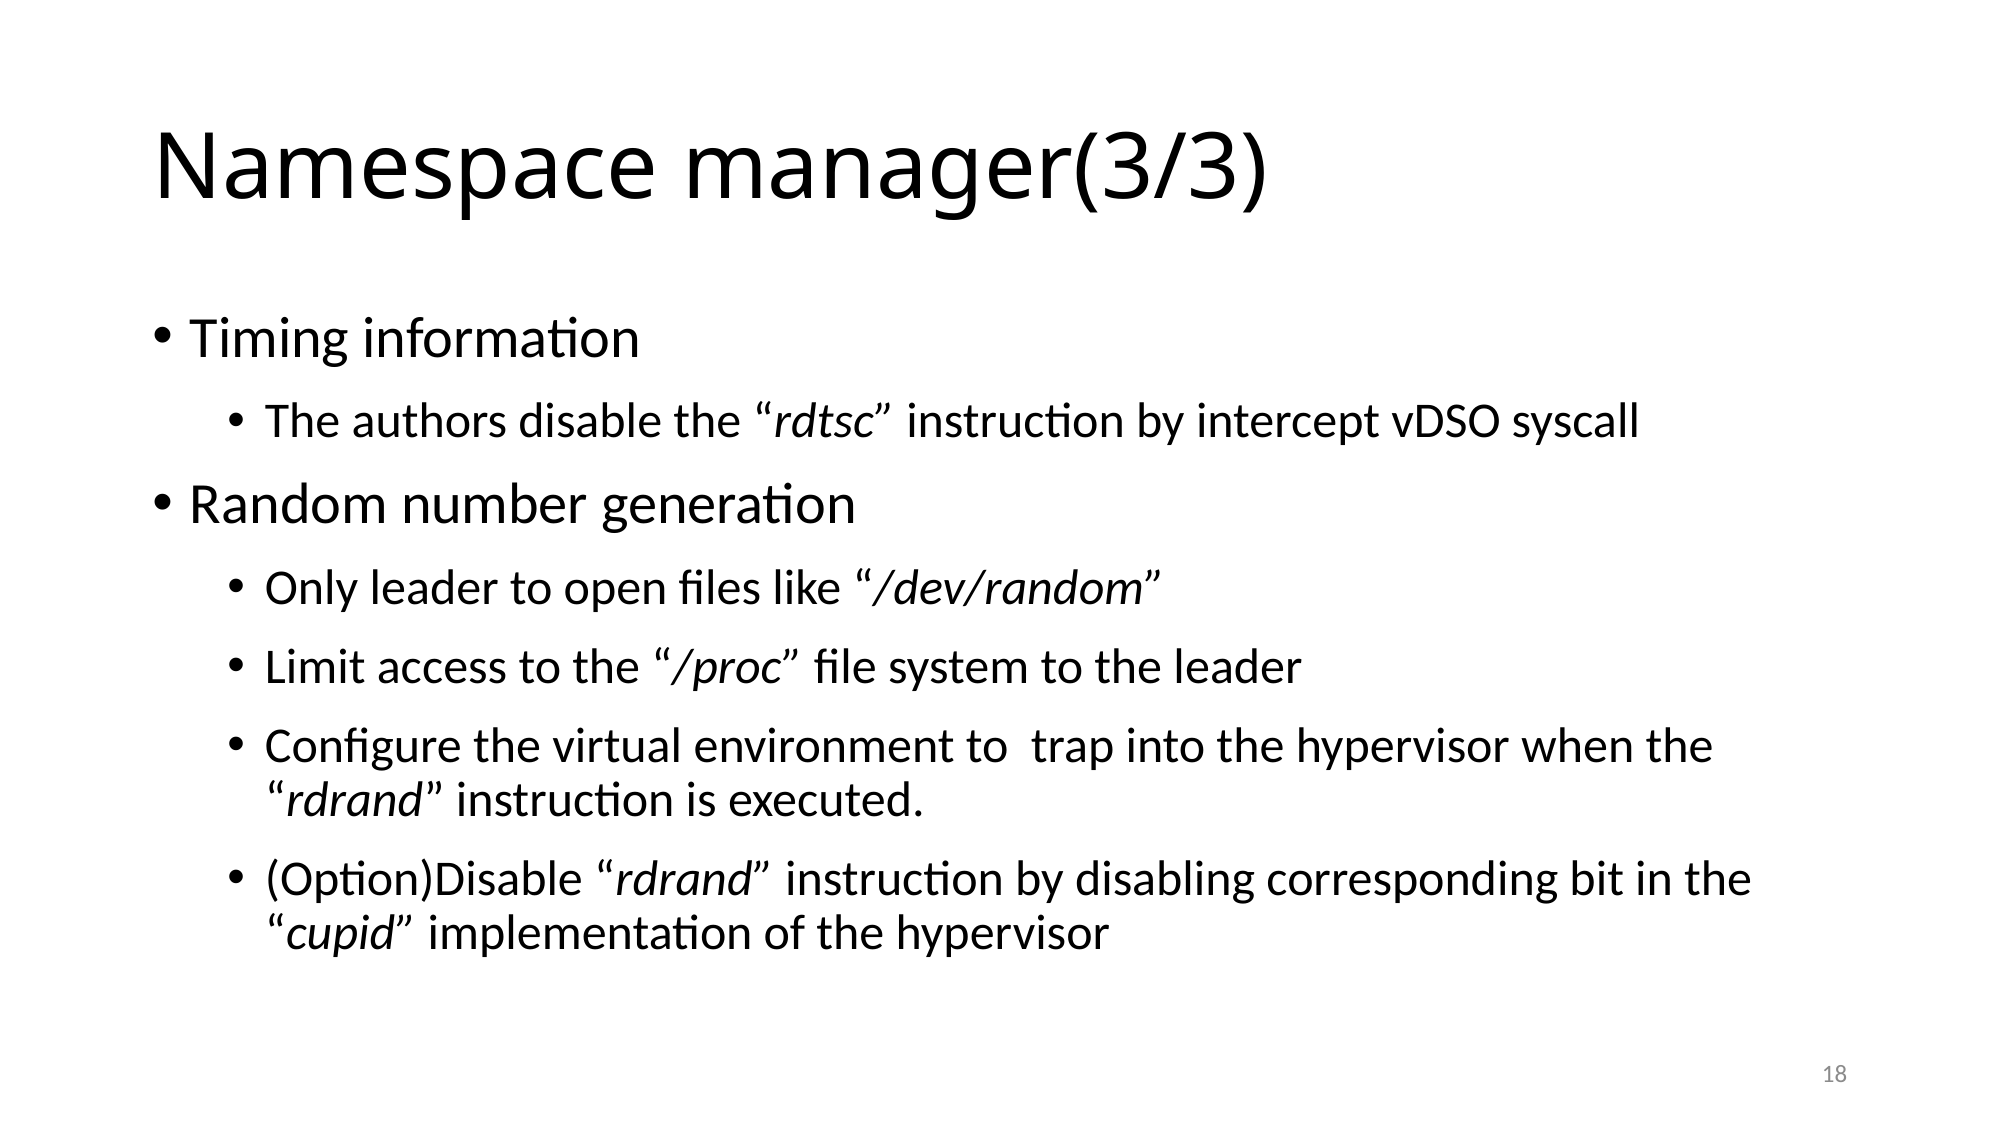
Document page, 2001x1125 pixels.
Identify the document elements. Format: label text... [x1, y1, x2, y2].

list Timing information The authors disable the “rdtsc” instruction by intercept vDSO syscall Random number generation Only leader to open files like “/dev/random” Limit access to the “/proc” file system to the leader Configure the virtual environment to trap into the hypervisor when the “rdrand” instruction is executed. (Option)Disable “rdrand” instruction by disabling corresponding bit in the “cupid” implementation of the hypervisor [137, 299, 1914, 1058]
slide_number 18 [1412, 1042, 1863, 1103]
title Namespace manager(3/3) [137, 59, 1863, 278]
